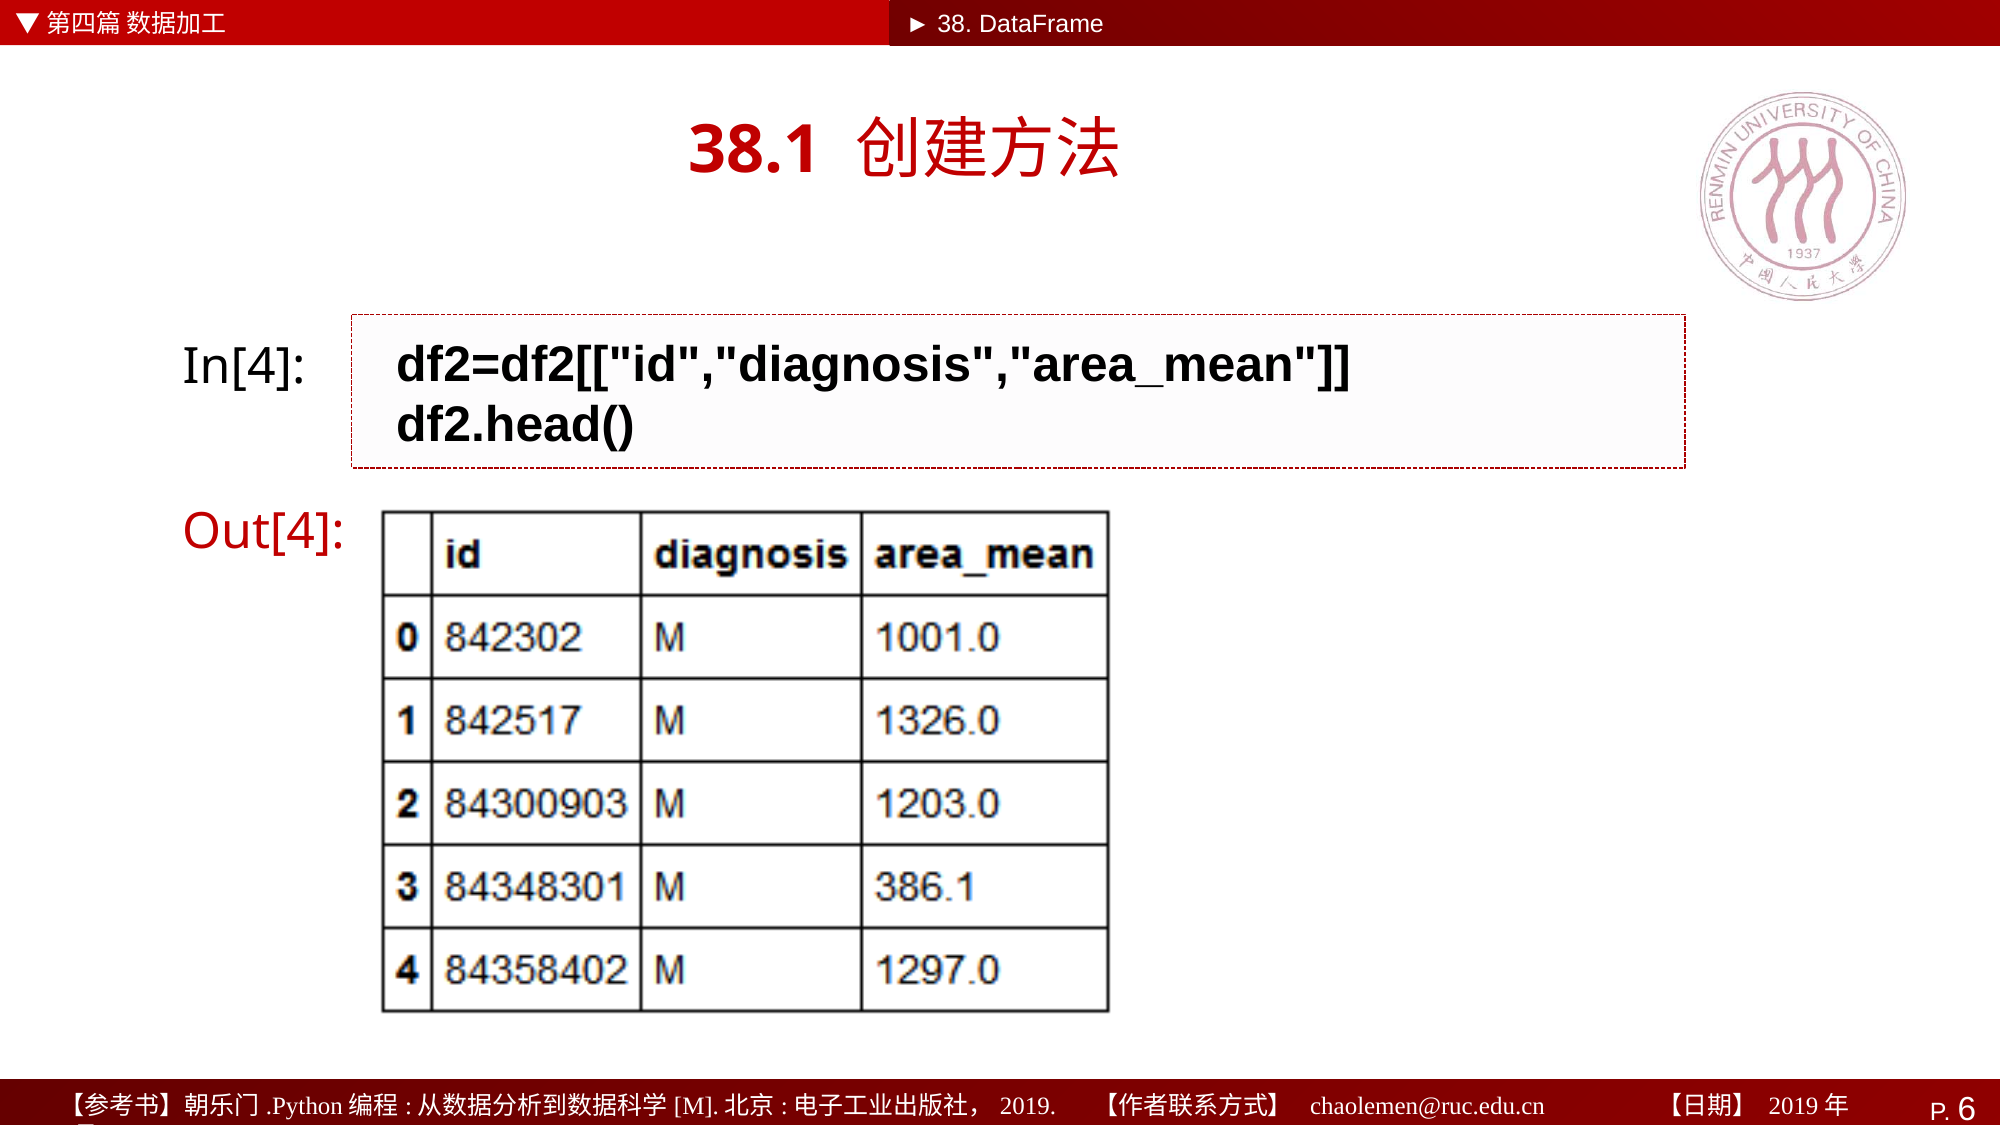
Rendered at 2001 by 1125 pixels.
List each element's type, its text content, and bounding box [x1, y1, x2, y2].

list ▼第四篇 数据加工 [0, 0, 725, 43]
text_box Out[4]: [167, 491, 370, 567]
picture [1696, 89, 1910, 304]
picture [374, 503, 1119, 1022]
title 38.1 创建方法 [101, 77, 1710, 214]
text_box df2=df2[["id","diagnosis","area_mean"]] df2.head() [348, 310, 1689, 472]
text_box In[4]: [167, 326, 335, 401]
list ► 38. DataFrame [890, 0, 1249, 43]
